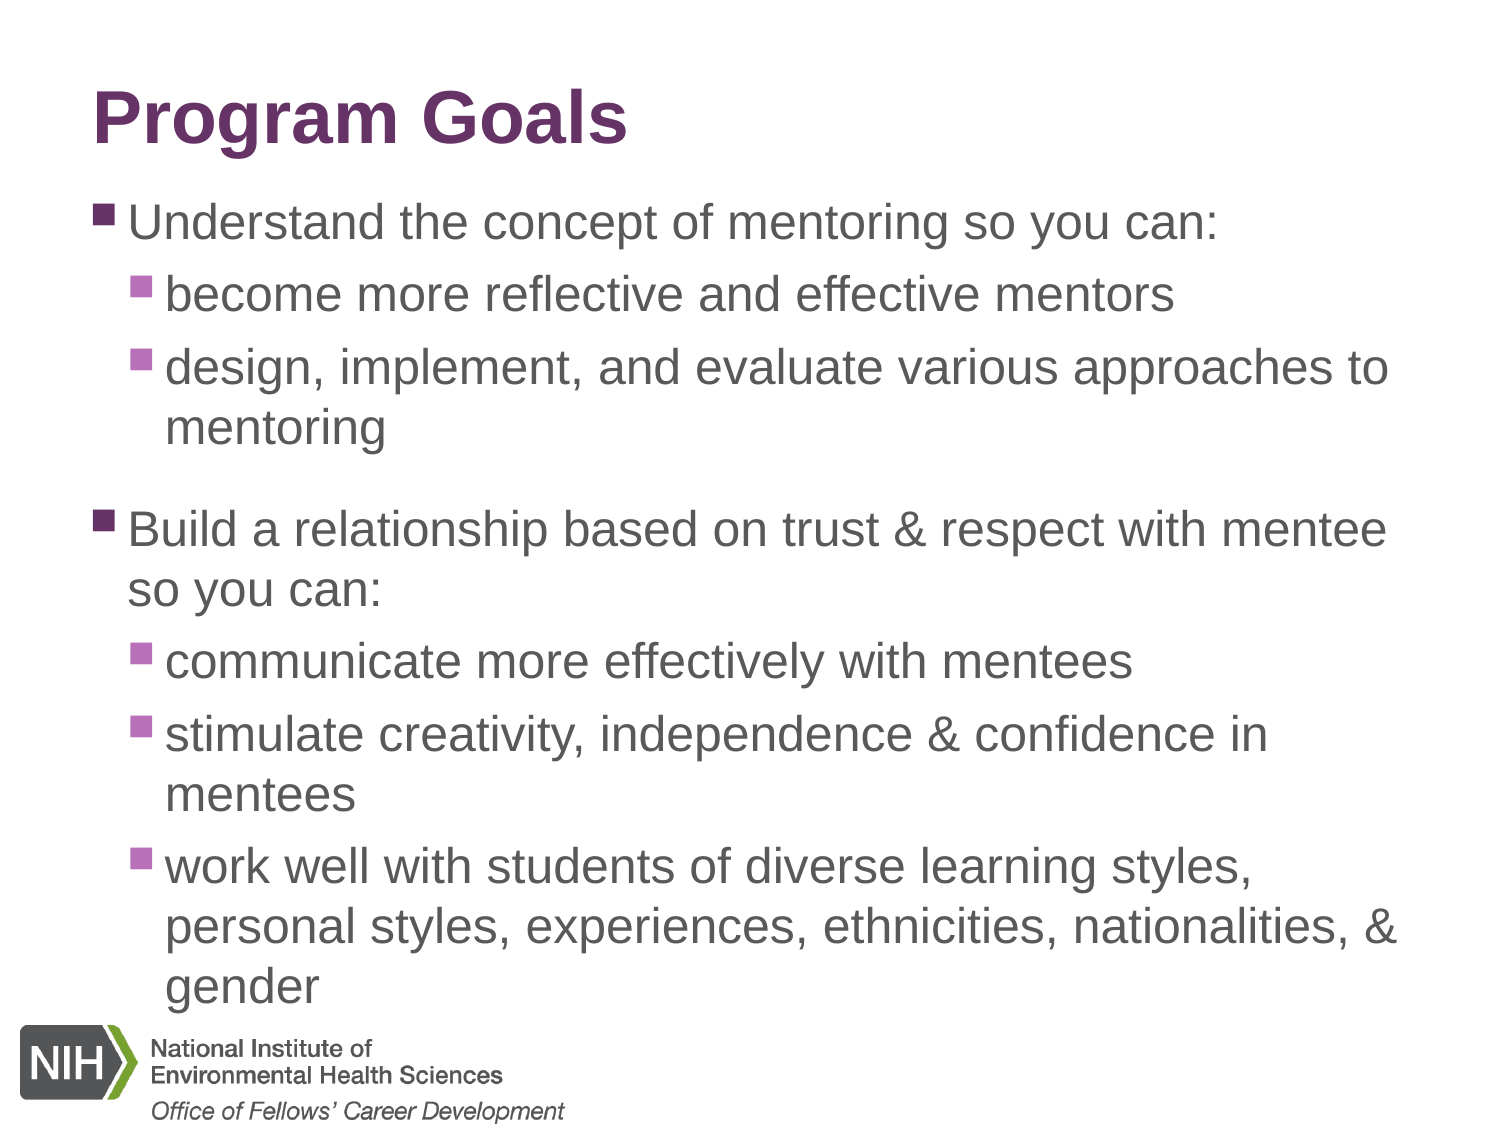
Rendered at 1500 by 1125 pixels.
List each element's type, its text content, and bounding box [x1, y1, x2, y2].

text_box Understand the concept of mentoring so you can: become more reflective and effective mentors design, implement, and evaluate various approaches to mentoring Build a relationship based on trust & respect with mentee so you can: communicate more effectively with mentees stimulate creativity, independence & confidence in mentees work well with students of diverse learning styles, personal styles, experiences, ethnicities, nationalities, & gender [74, 182, 1425, 820]
picture [20, 1025, 565, 1125]
text_box Program Goals [77, 61, 1428, 225]
